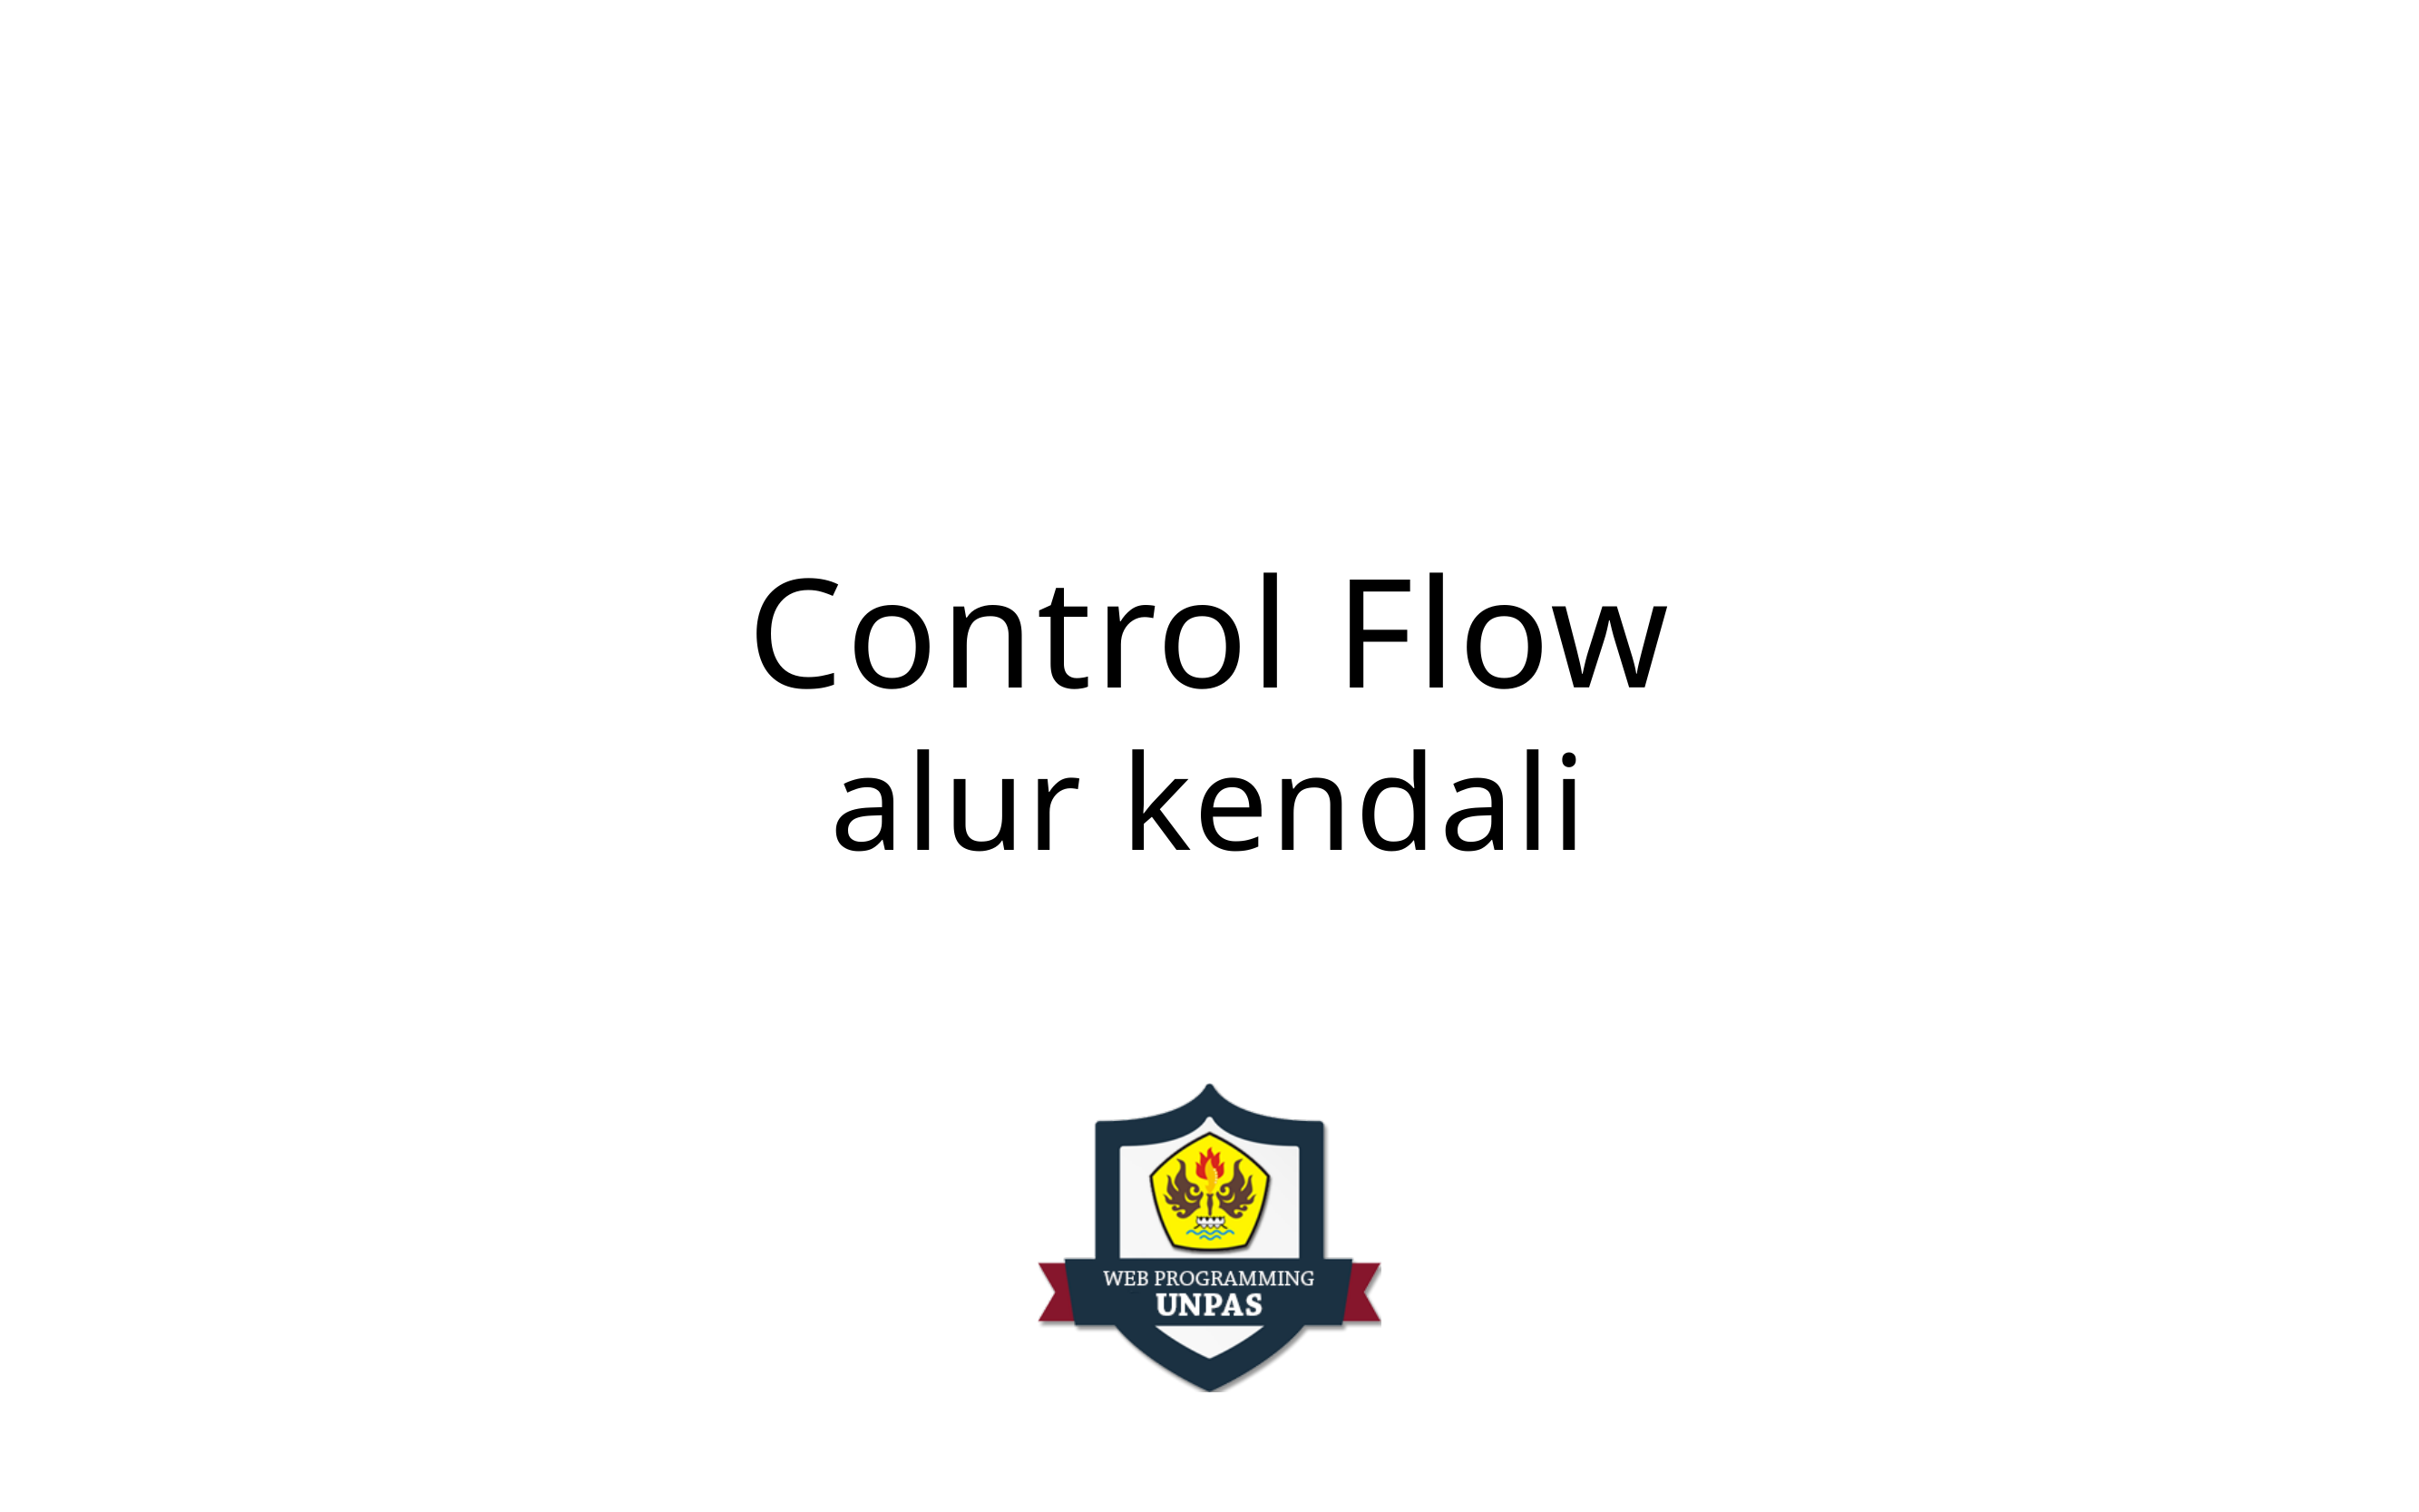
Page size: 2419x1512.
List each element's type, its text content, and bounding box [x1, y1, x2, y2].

text_box Control Flow alur kendali [337, 438, 2082, 976]
picture [1038, 1083, 1381, 1392]
